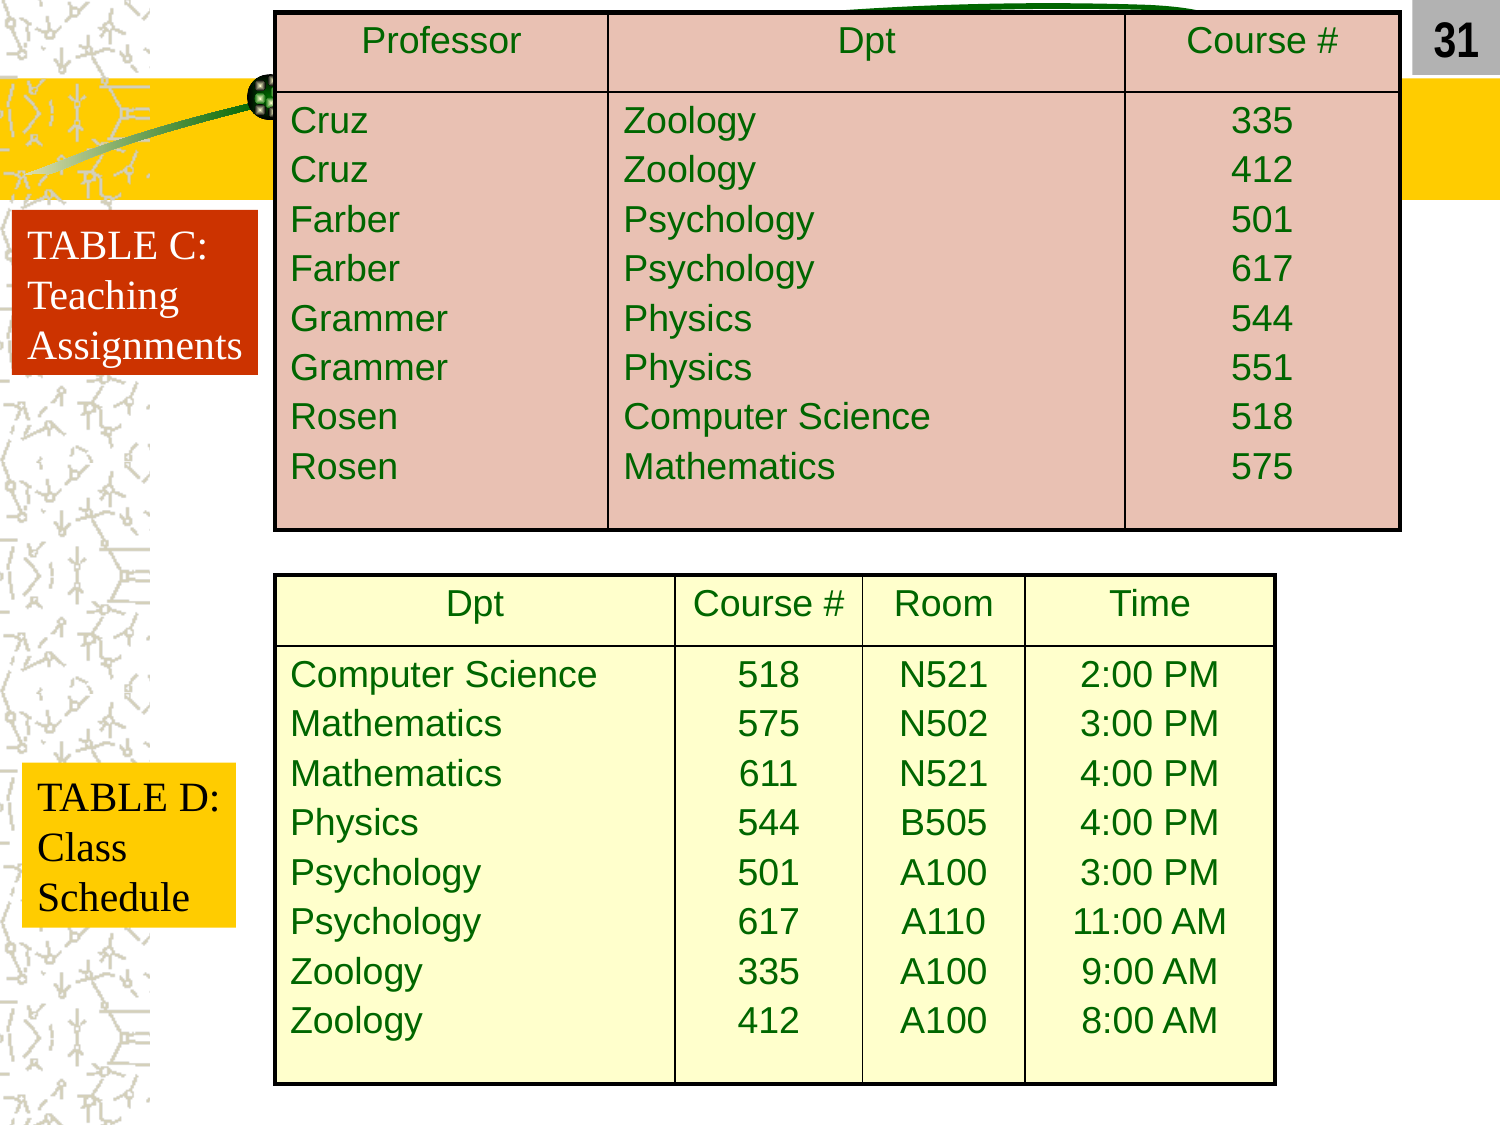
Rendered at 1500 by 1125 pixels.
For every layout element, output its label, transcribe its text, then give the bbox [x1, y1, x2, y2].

text_box 31 [1412, 0, 1500, 75]
table_cell Zoology Zoology Psychology Psychology Physics Physics Computer Science Mathematics [609, 93, 1124, 528]
table_cell 335 412 501 617 544 551 518 575 [1126, 93, 1398, 528]
table_header Course # [1126, 15, 1398, 91]
text_box TABLE D: Class Schedule [22, 762, 236, 928]
table_header Dpt [609, 15, 1124, 91]
picture [0, 0, 150, 1125]
table_header Course # [676, 577, 862, 645]
table_cell Cruz Cruz Farber Farber Grammer Grammer Rosen Rosen [277, 93, 607, 528]
table_cell N521 N502 N521 B505 A100 A110 A100 A100 [863, 647, 1024, 1082]
table_cell Computer Science Mathematics Mathematics Physics Psychology Psychology Zoology Zoology [277, 647, 674, 1082]
table_header Professor [277, 15, 607, 91]
table_header Time [1026, 577, 1273, 645]
table_cell 2:00 PM 3:00 PM 4:00 PM 4:00 PM 3:00 PM 11:00 AM 9:00 AM 8:00 AM [1026, 647, 1273, 1082]
table_cell 518 575 611 544 501 617 335 412 [676, 647, 862, 1082]
table_header Room [863, 577, 1024, 645]
text_box TABLE C: Teaching Assignments [11, 209, 258, 375]
table_header Dpt [277, 577, 674, 645]
